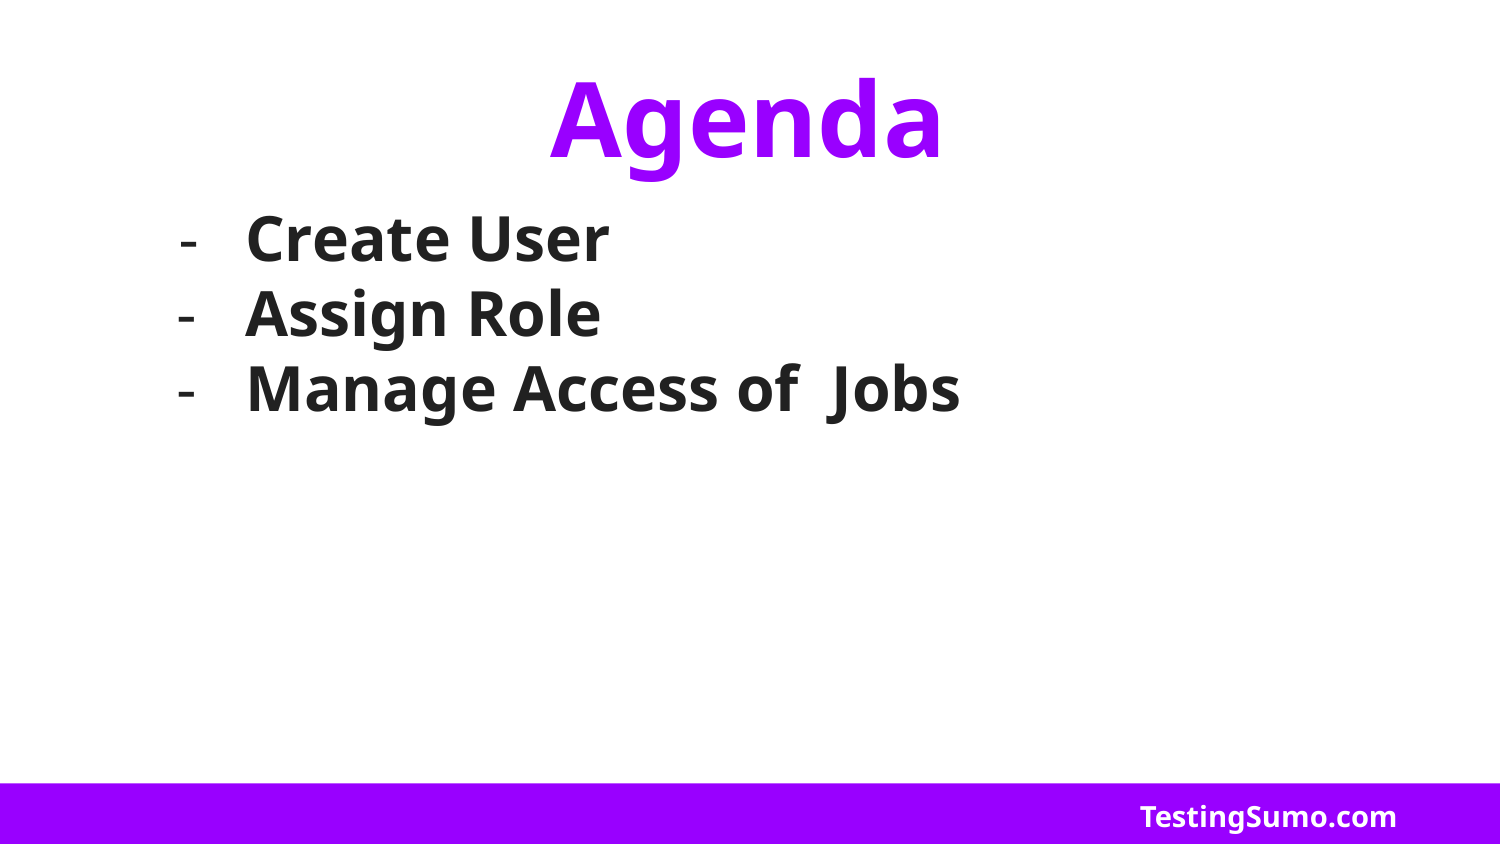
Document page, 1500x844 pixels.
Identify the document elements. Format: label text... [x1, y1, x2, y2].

title Agenda [63, 46, 1462, 185]
text_box Create User Assign Role Manage Access of Jobs [80, 184, 1328, 747]
